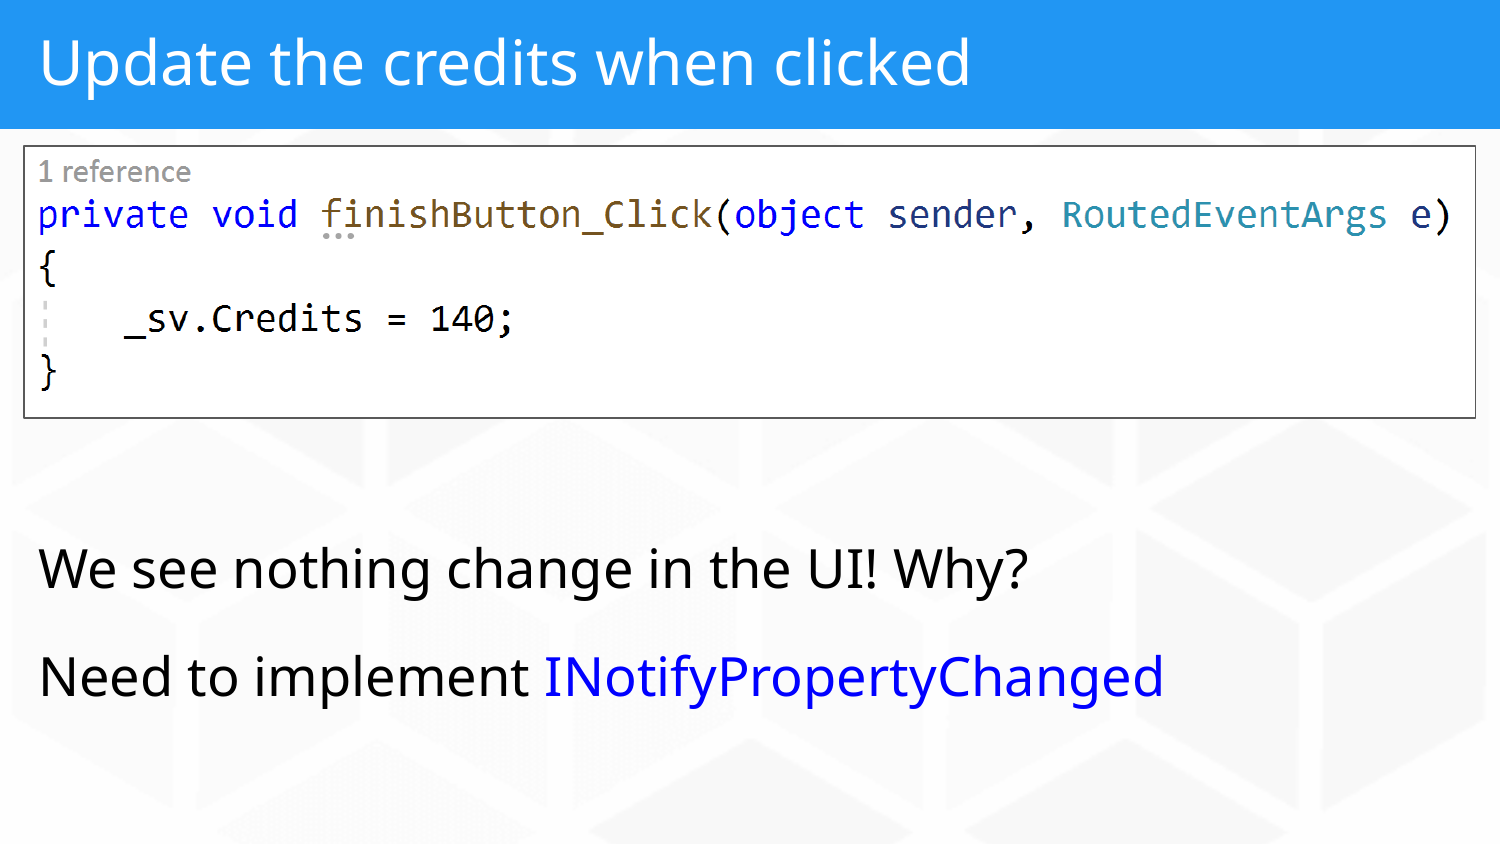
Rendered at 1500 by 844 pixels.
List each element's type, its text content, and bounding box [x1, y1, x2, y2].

title Update the credits when clicked [23, 0, 1500, 122]
list We see nothing change in the UI! Why? Need to implement INotifyPropertyChanged [23, 509, 1489, 844]
picture [0, 129, 1500, 844]
